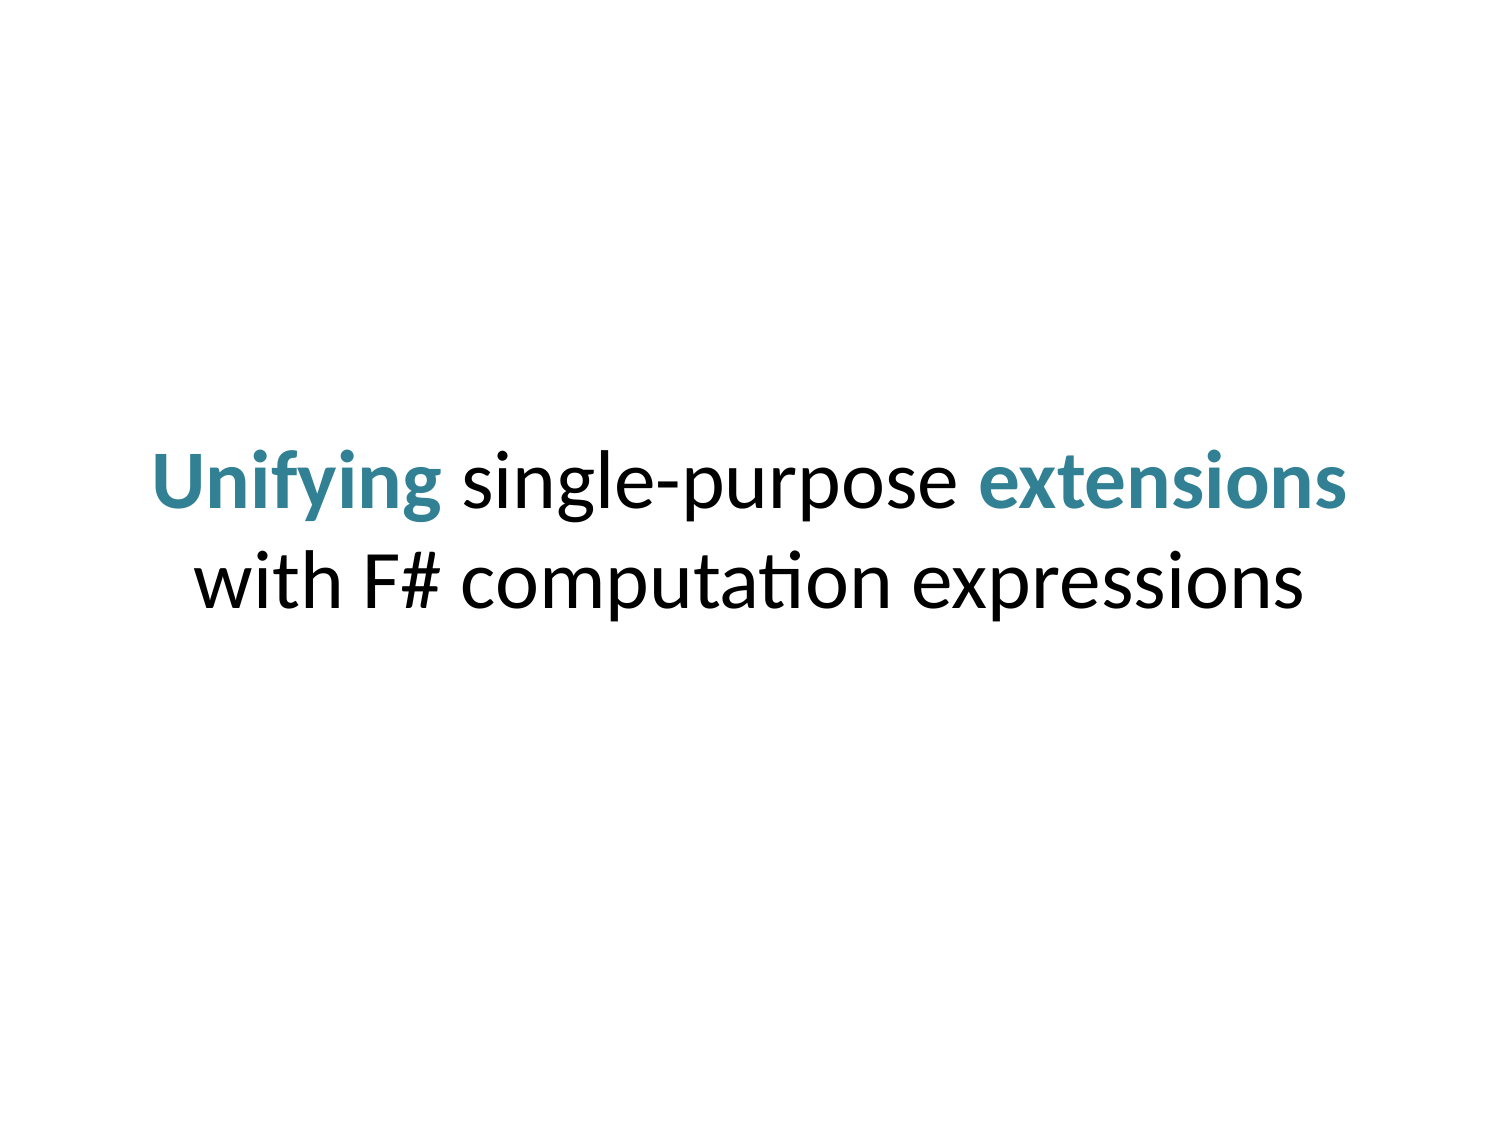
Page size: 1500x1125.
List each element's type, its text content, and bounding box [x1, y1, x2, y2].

title Unifying single-purpose extensions with F# computation expressions [112, 337, 1388, 713]
